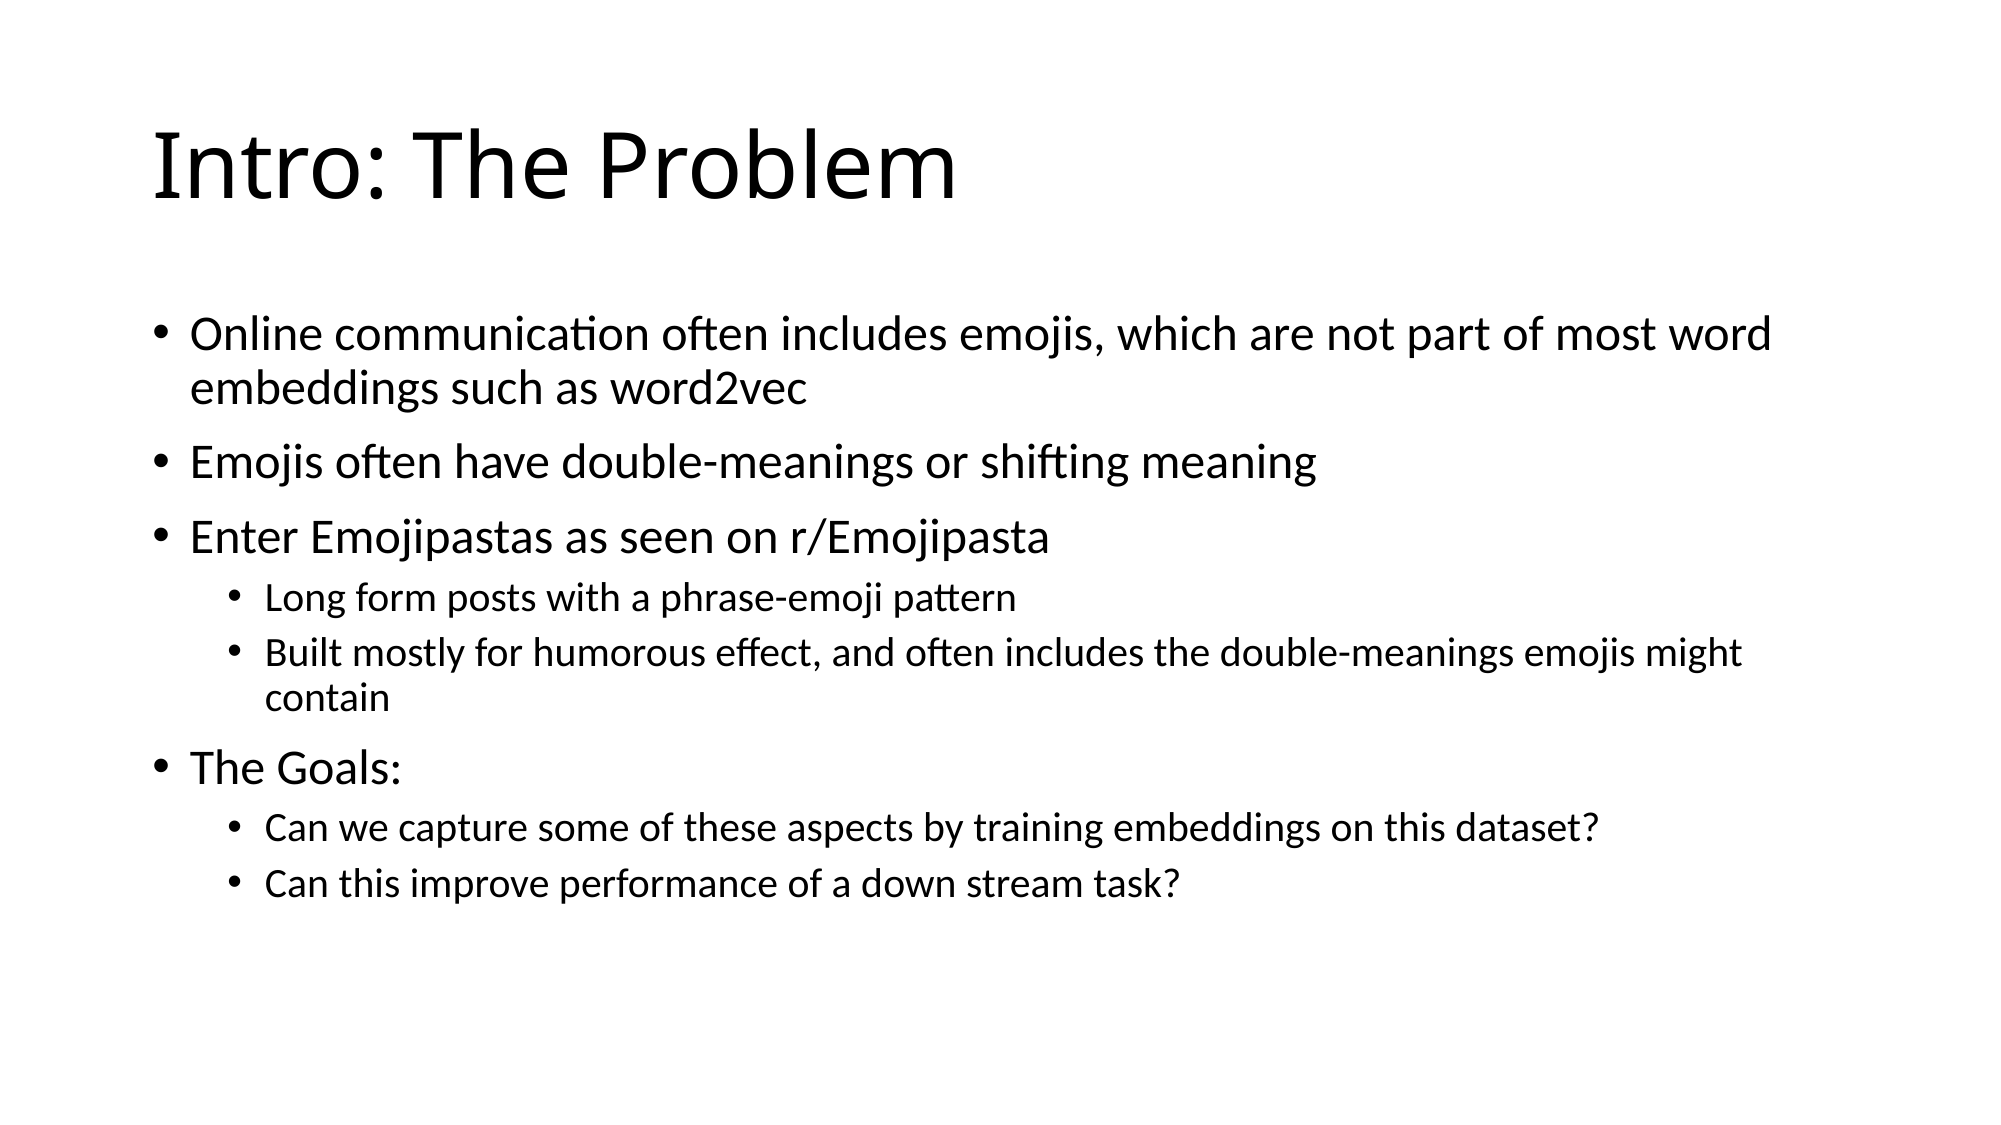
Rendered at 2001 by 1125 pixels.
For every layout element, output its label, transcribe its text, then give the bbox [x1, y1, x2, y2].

title Intro: The Problem [137, 59, 1863, 278]
list Online communication often includes emojis, which are not part of most word embeddings such as word2vec Emojis often have double-meanings or shifting meaning Enter Emojipastas as seen on r/Emojipasta Long form posts with a phrase-emoji pattern Built mostly for humorous effect, and often includes the double-meanings emojis might contain The Goals: Can we capture some of these aspects by training embeddings on this dataset? Can this improve performance of a down stream task? [137, 299, 1863, 1014]
